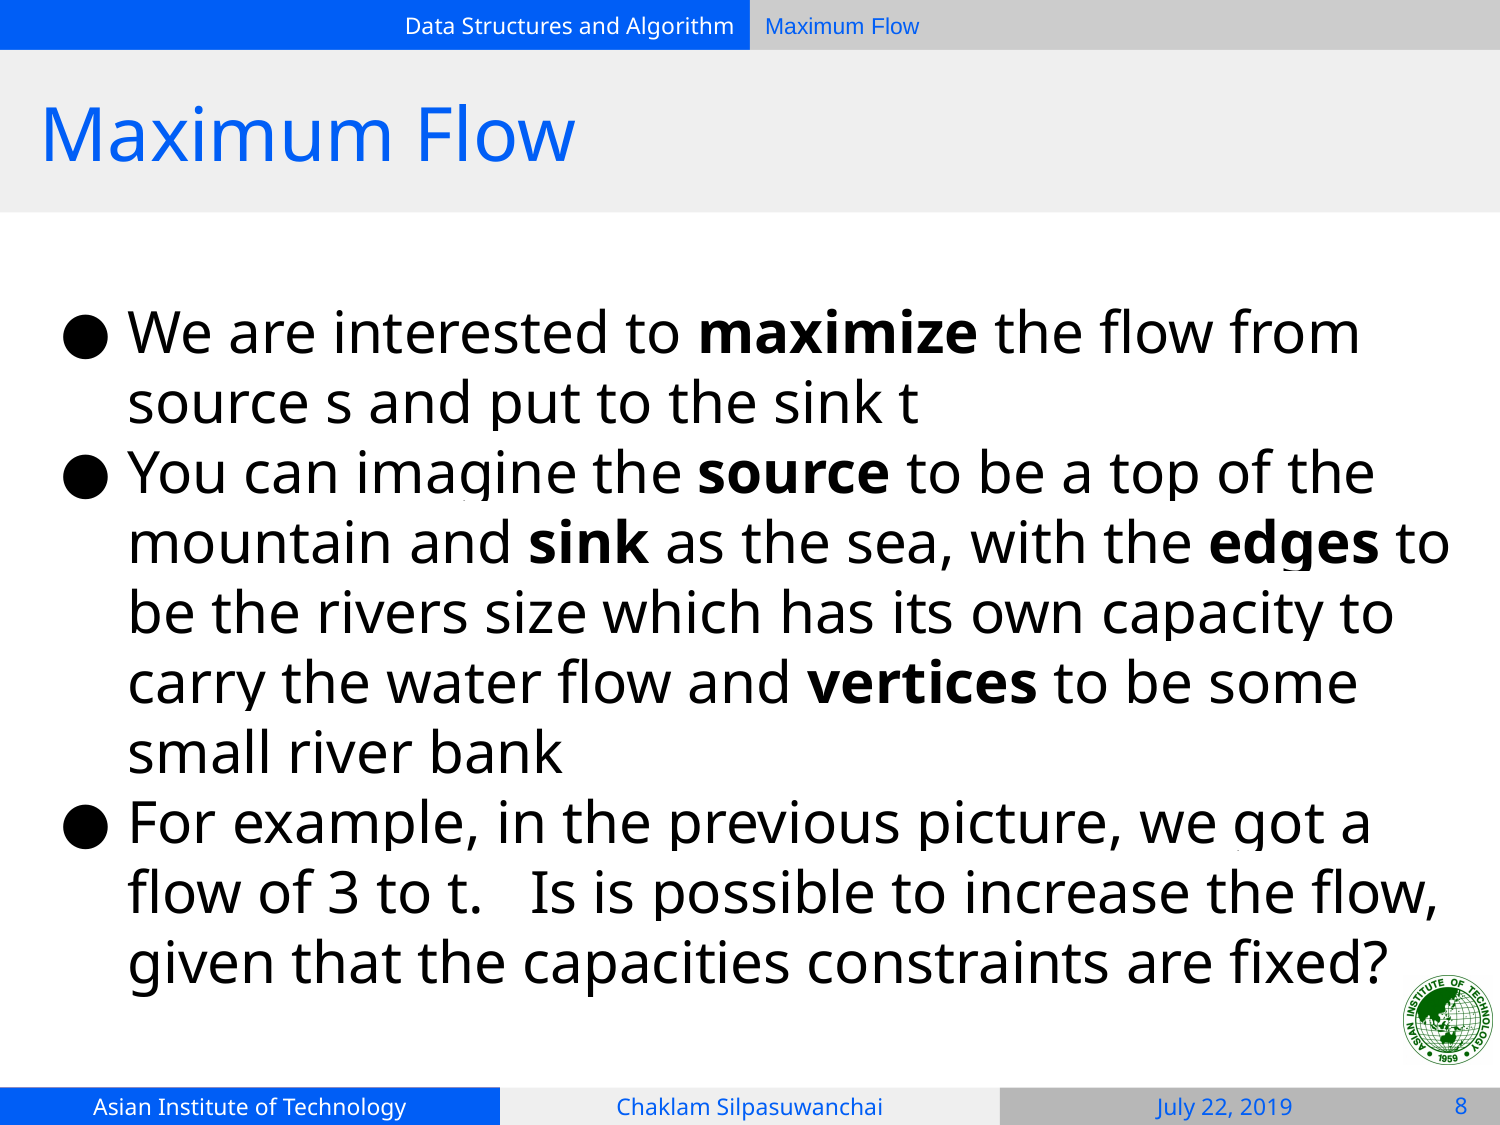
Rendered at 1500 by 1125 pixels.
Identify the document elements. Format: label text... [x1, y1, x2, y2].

slide_number ‹#› [1422, 1088, 1500, 1125]
title Maximum Flow [24, 50, 1475, 213]
picture [1403, 975, 1493, 1065]
list We are interested to maximize the flow from source s and put to the sink t You can imagine the source to be a top of the mountain and sink as the sea, with the edges to be the rivers size which has its own capacity to carry the water flow and vertices to be some small river bank For example, in the previous picture, we got a flow of 3 to t. Is is possible to increase the flow, given that the capacities constraints are fixed? [37, 318, 1475, 972]
